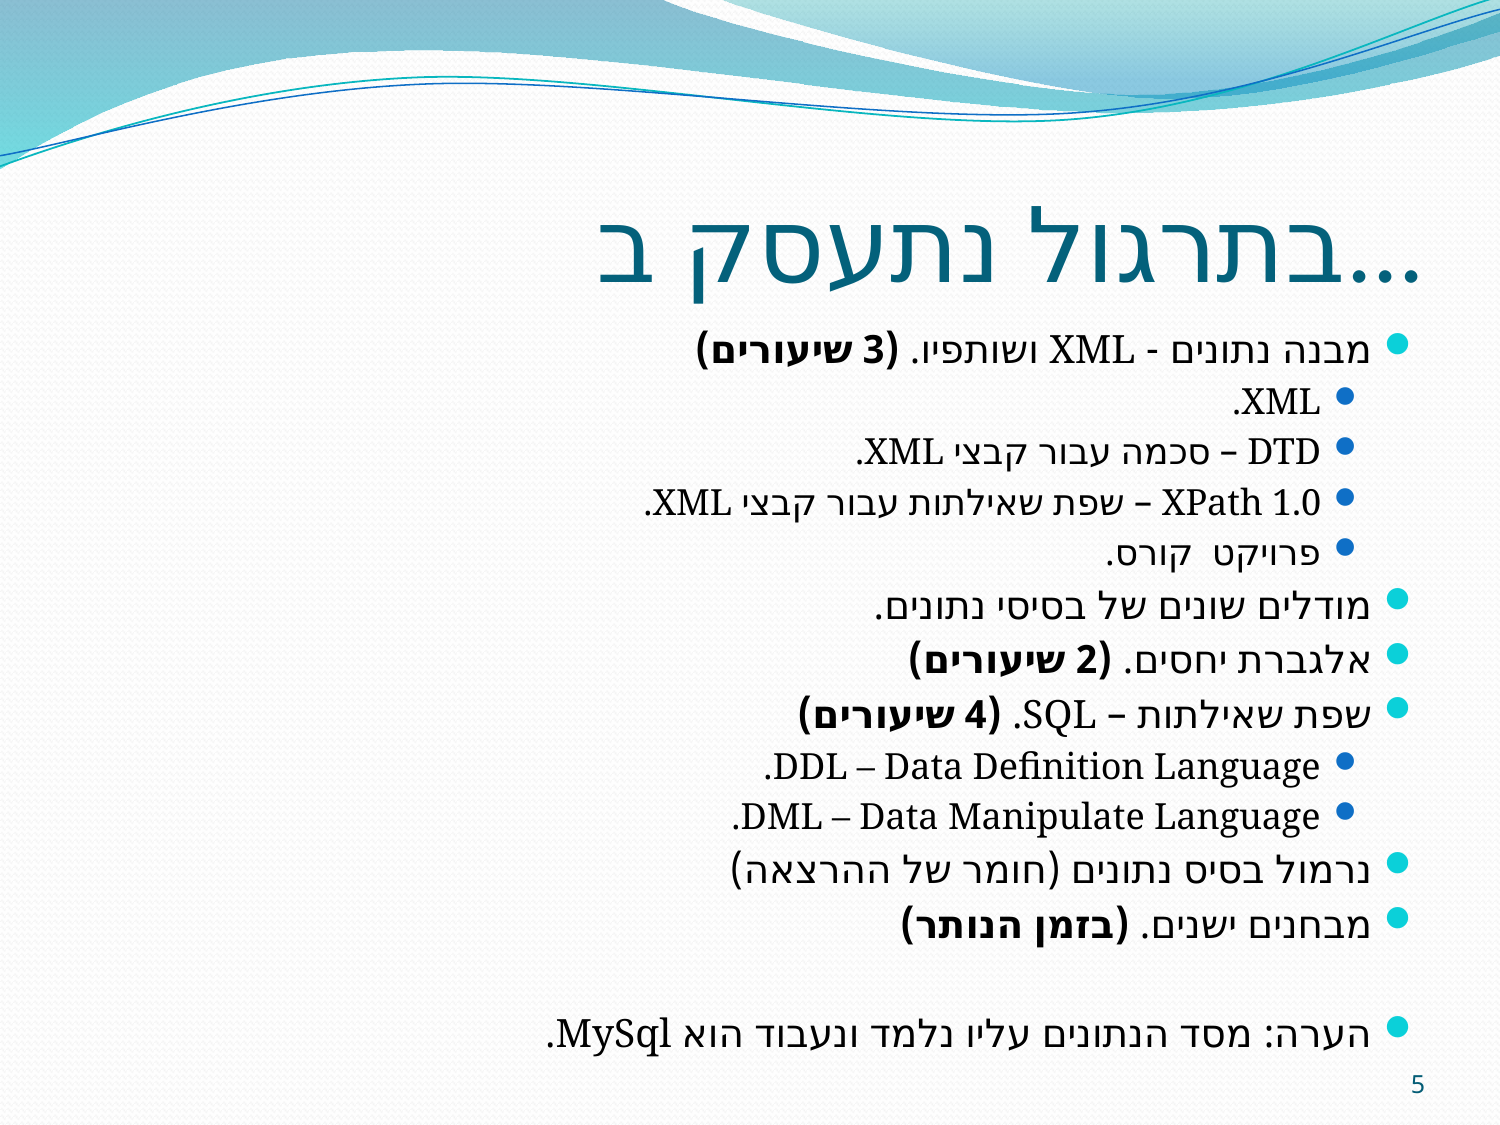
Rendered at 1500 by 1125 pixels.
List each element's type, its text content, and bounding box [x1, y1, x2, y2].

slide_number 5 [1299, 1042, 1425, 1103]
list מבנה נתונים - XML ושותפיו. (3 שיעורים) XML. DTD – סכמה עבור קבצי XML. XPath 1.0 – שפת שאילתות עבור קבצי XML. פרויקט קורס. מודלים שונים של בסיסי נתונים. אלגברת יחסים. (2 שיעורים) שפת שאילתות – SQL. (4 שיעורים) DDL – Data Definition Language. DML – Data Manipulate Language. נרמול בסיס נתונים (חומר של ההרצאה) מבחנים ישנים. (בזמן הנותר) הערה: מסד הנתונים עליו נלמד ונעבוד הוא MySql. [75, 317, 1425, 1071]
title בתרגול נתעסק ב... [75, 115, 1425, 303]
